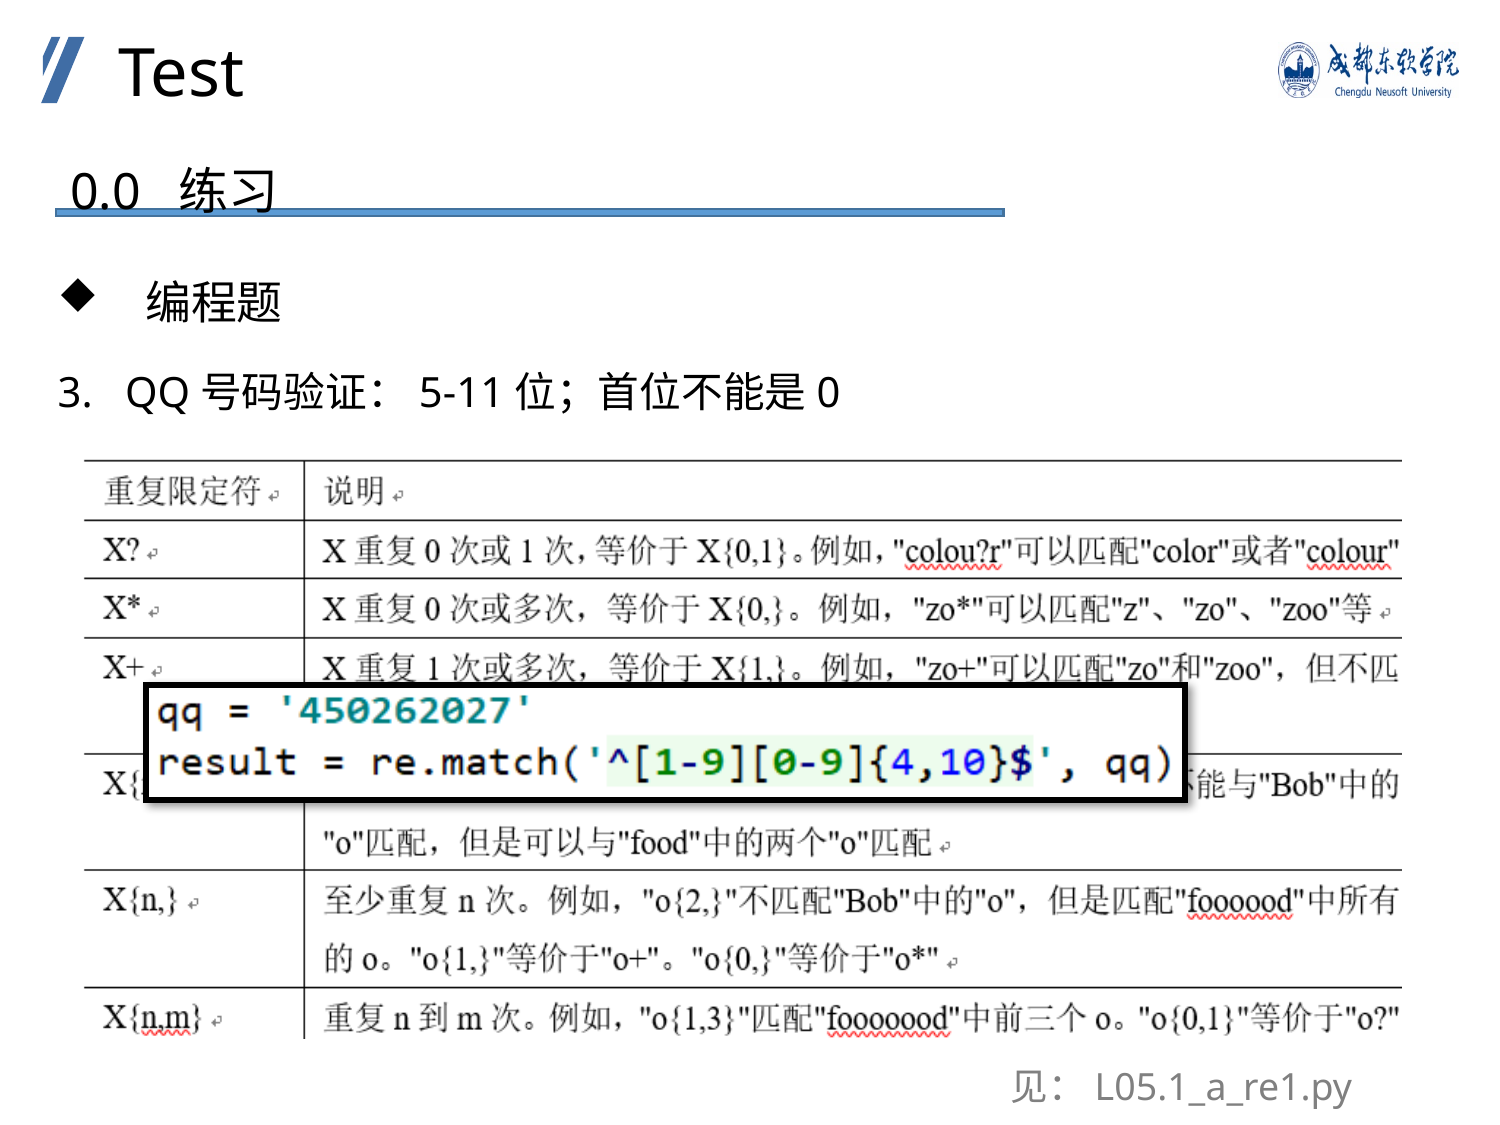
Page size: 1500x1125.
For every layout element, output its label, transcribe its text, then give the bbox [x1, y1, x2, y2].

picture [80, 445, 1402, 1039]
picture [1278, 42, 1459, 98]
text_box Test [103, 30, 1228, 119]
text_box [873, 208, 1005, 217]
text_box 0.0 练习 [55, 122, 873, 227]
text_box 见：L05.1_a_re1.py [995, 1055, 1419, 1116]
text_box 编程题 3. QQ号码验证：5-11位；首位不能是0 [42, 238, 1440, 424]
